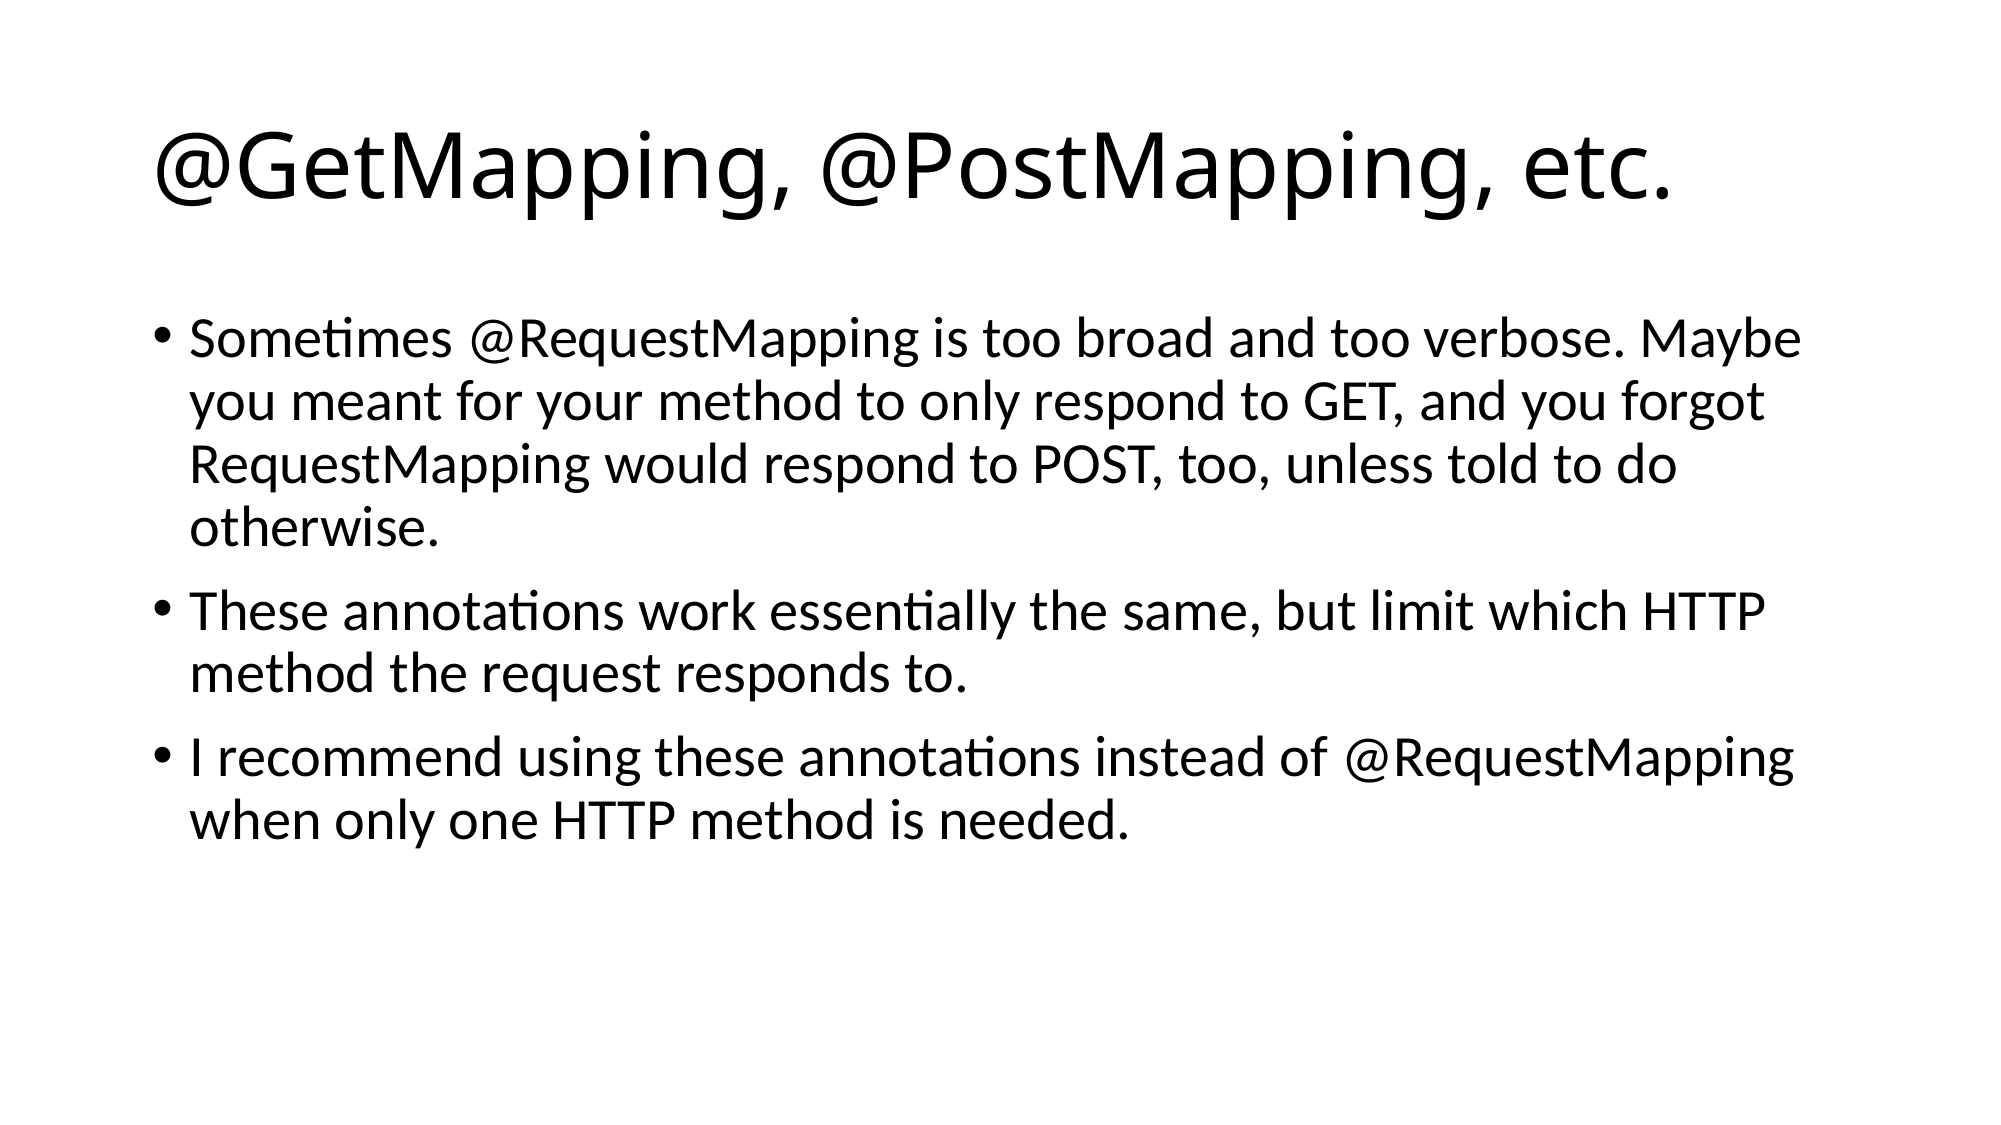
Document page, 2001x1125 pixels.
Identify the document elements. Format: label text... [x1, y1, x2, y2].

list Sometimes @RequestMapping is too broad and too verbose. Maybe you meant for your method to only respond to GET, and you forgot RequestMapping would respond to POST, too, unless told to do otherwise. These annotations work essentially the same, but limit which HTTP method the request responds to. I recommend using these annotations instead of @RequestMapping when only one HTTP method is needed. [137, 299, 1863, 1014]
title @GetMapping, @PostMapping, etc. [137, 59, 1863, 278]
